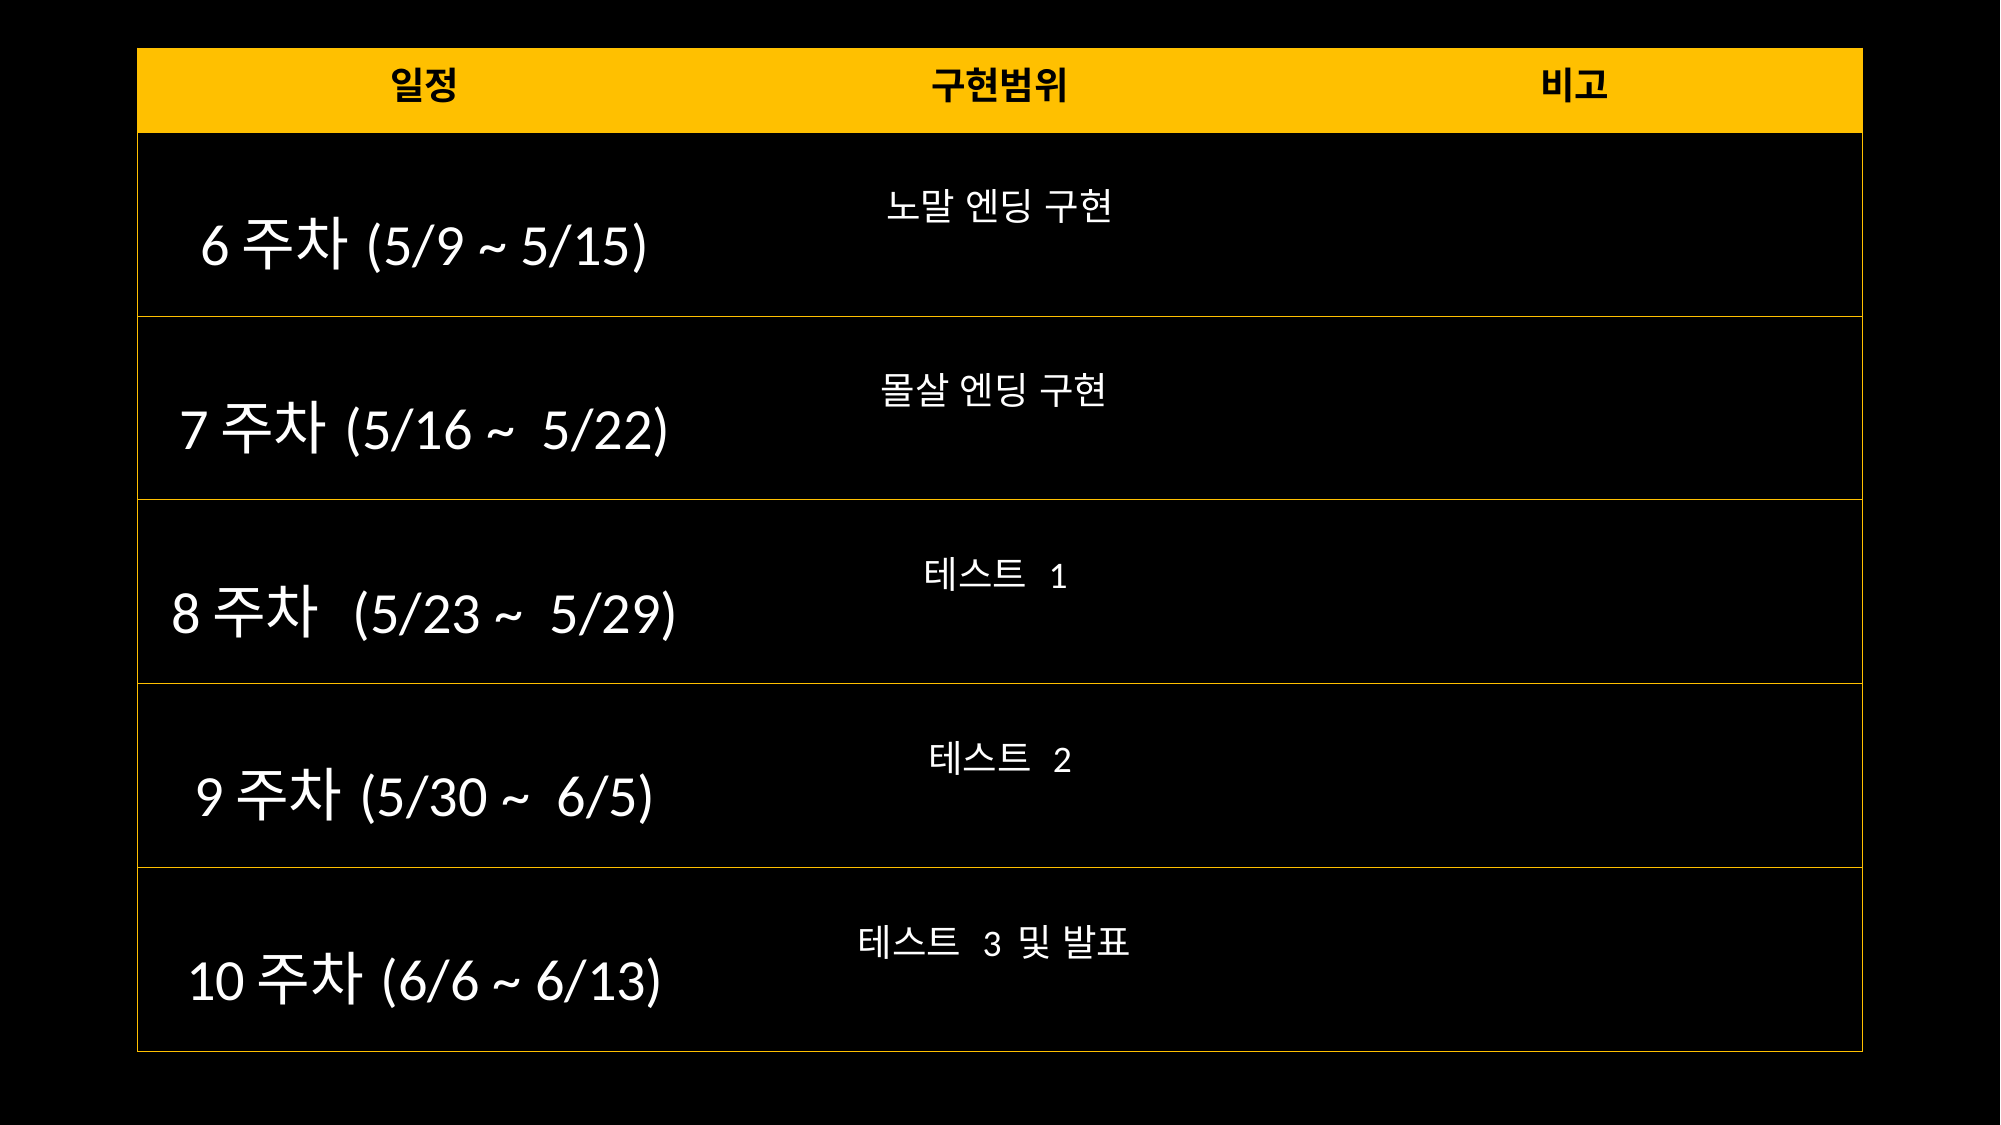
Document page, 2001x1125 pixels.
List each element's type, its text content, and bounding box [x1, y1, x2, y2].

table_cell 테스트 1 [712, 500, 1287, 683]
table_cell 몰살 엔딩 구현 [712, 317, 1287, 499]
table_cell 6주차(5/9 ~ 5/15) [138, 133, 712, 316]
table_cell 9주차(5/30 ~ 6/5) [138, 684, 712, 867]
table_cell [1287, 133, 1862, 316]
table_cell 노말 엔딩 구현 [712, 133, 1287, 316]
table_header 비고 [1287, 49, 1862, 132]
table_header 일정 [138, 49, 712, 132]
table_cell [1287, 868, 1862, 1051]
table_cell 테스트 2 [712, 684, 1287, 867]
table_cell [1287, 317, 1862, 499]
table_cell 테스트 3 및 발표 [712, 868, 1287, 1051]
table_cell [1287, 500, 1862, 683]
table_cell 10주차(6/6 ~ 6/13) [138, 868, 712, 1051]
table_cell 7주차(5/16 ~ 5/22) [138, 317, 712, 499]
table_cell [1287, 684, 1862, 867]
table_cell 8주차 (5/23 ~ 5/29) [138, 500, 712, 683]
table_header 구현범위 [712, 49, 1287, 132]
